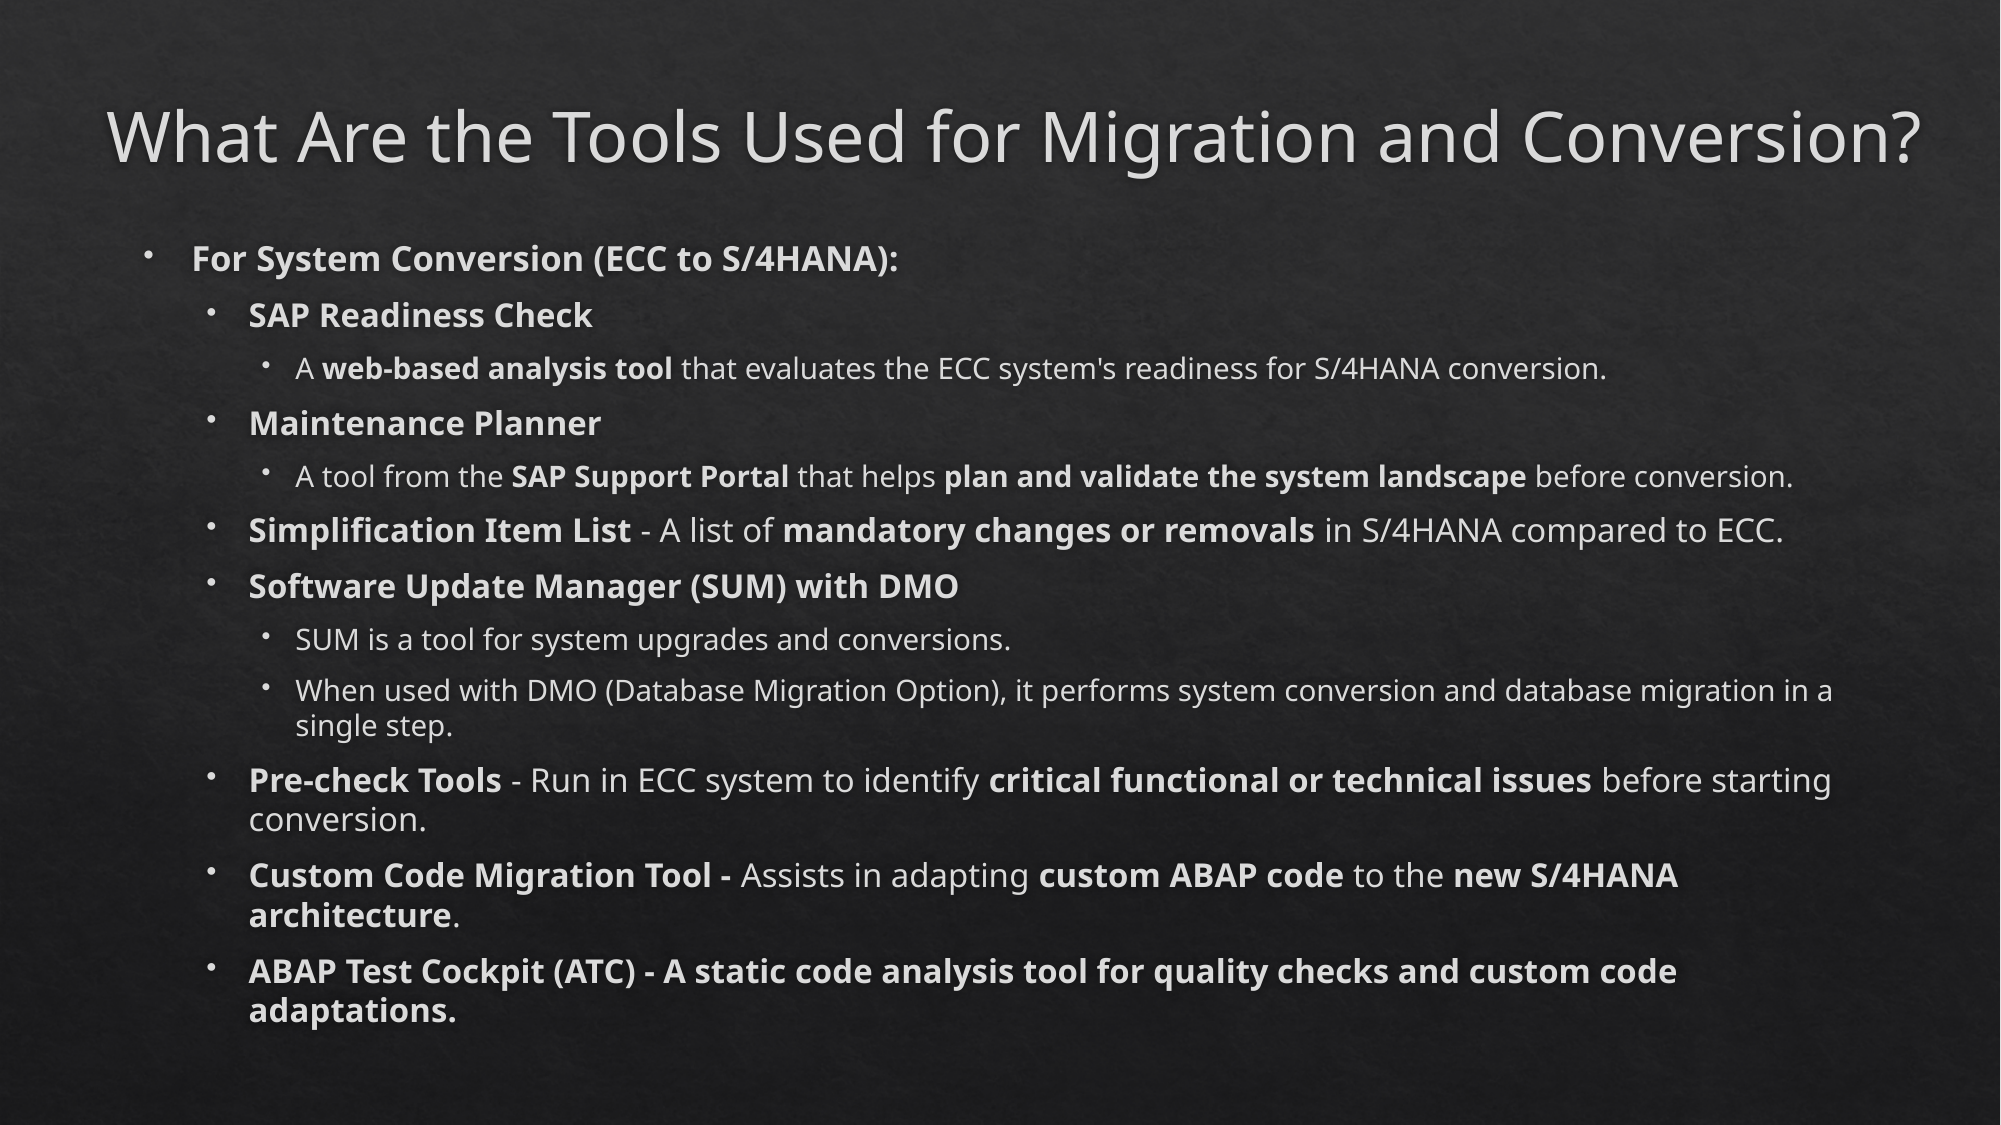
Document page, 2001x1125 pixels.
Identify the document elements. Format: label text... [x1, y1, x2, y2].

title What Are the Tools Used for Migration and Conversion? [90, 55, 1940, 215]
list For System Conversion (ECC to S/4HANA): SAP Readiness Check A web-based analysis tool that evaluates the ECC system's readiness for S/4HANA conversion. Maintenance Planner A tool from the SAP Support Portal that helps plan and validate the system landscape before conversion. Simplification Item List - A list of mandatory changes or removals in S/4HANA compared to ECC. Software Update Manager (SUM) with DMO SUM is a tool for system upgrades and conversions. When used with DMO (Database Migration Option), it performs system conversion and database migration in a single step. Pre-check Tools - Run in ECC system to identify critical functional or technical issues before starting conversion. Custom Code Migration Tool - Assists in adapting custom ABAP code to the new S/4HANA architecture. ABAP Test Cockpit (ATC) - A static code analysis tool for quality checks and custom code adaptations. [123, 229, 1880, 1046]
